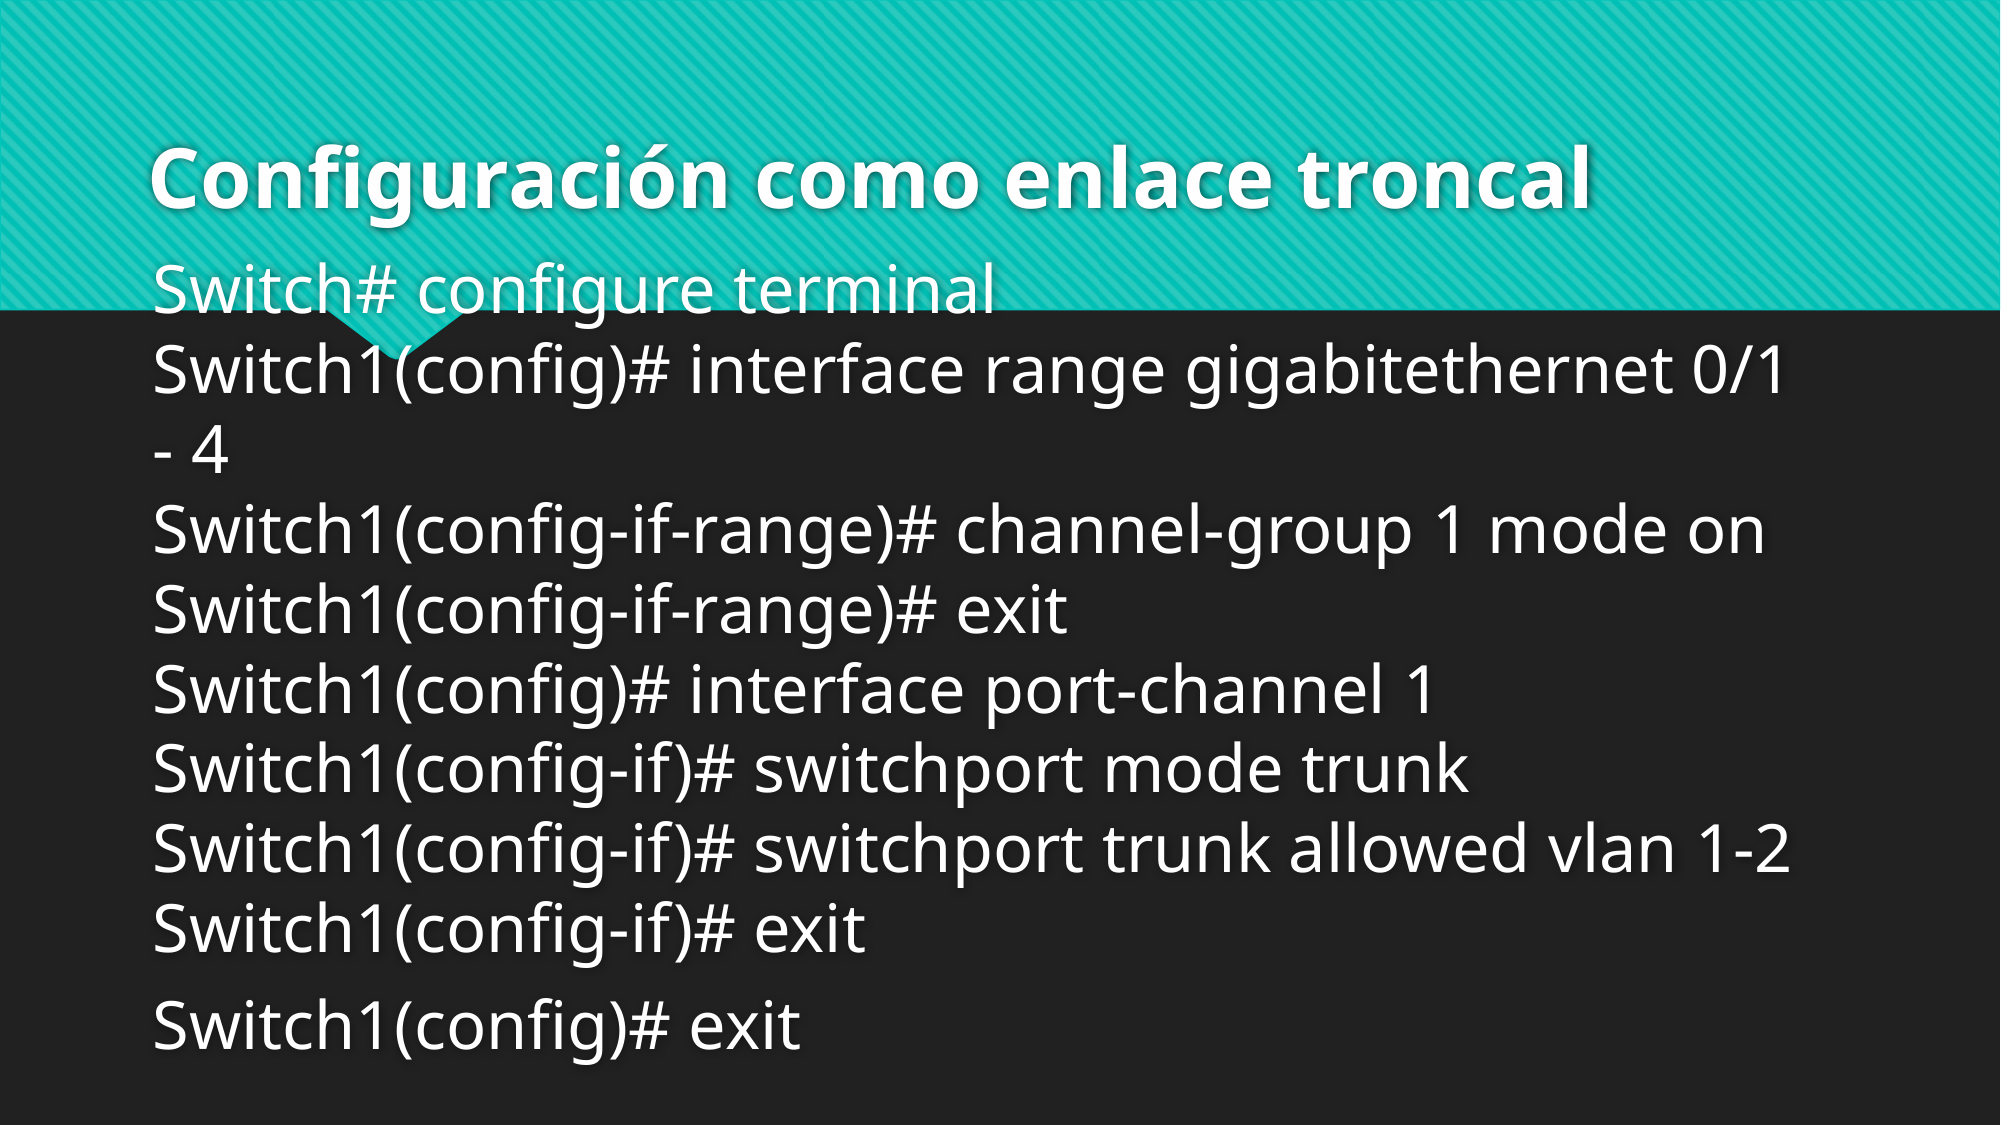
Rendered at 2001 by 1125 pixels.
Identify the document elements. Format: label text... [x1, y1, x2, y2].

list Switch# configure terminal Switch1(config)# interface range gigabitethernet 0/1 - 4 Switch1(config-if-range)# channel-group 1 mode on Switch1(config-if-range)# exit Switch1(config)# interface port-channel 1 Switch1(config-if)# switchport mode trunk Switch1(config-if)# switchport trunk allowed vlan 1-2 Switch1(config-if)# exit Switch1(config)# exit [137, 238, 1823, 1074]
title Configuración como enlace troncal [132, 73, 1868, 233]
